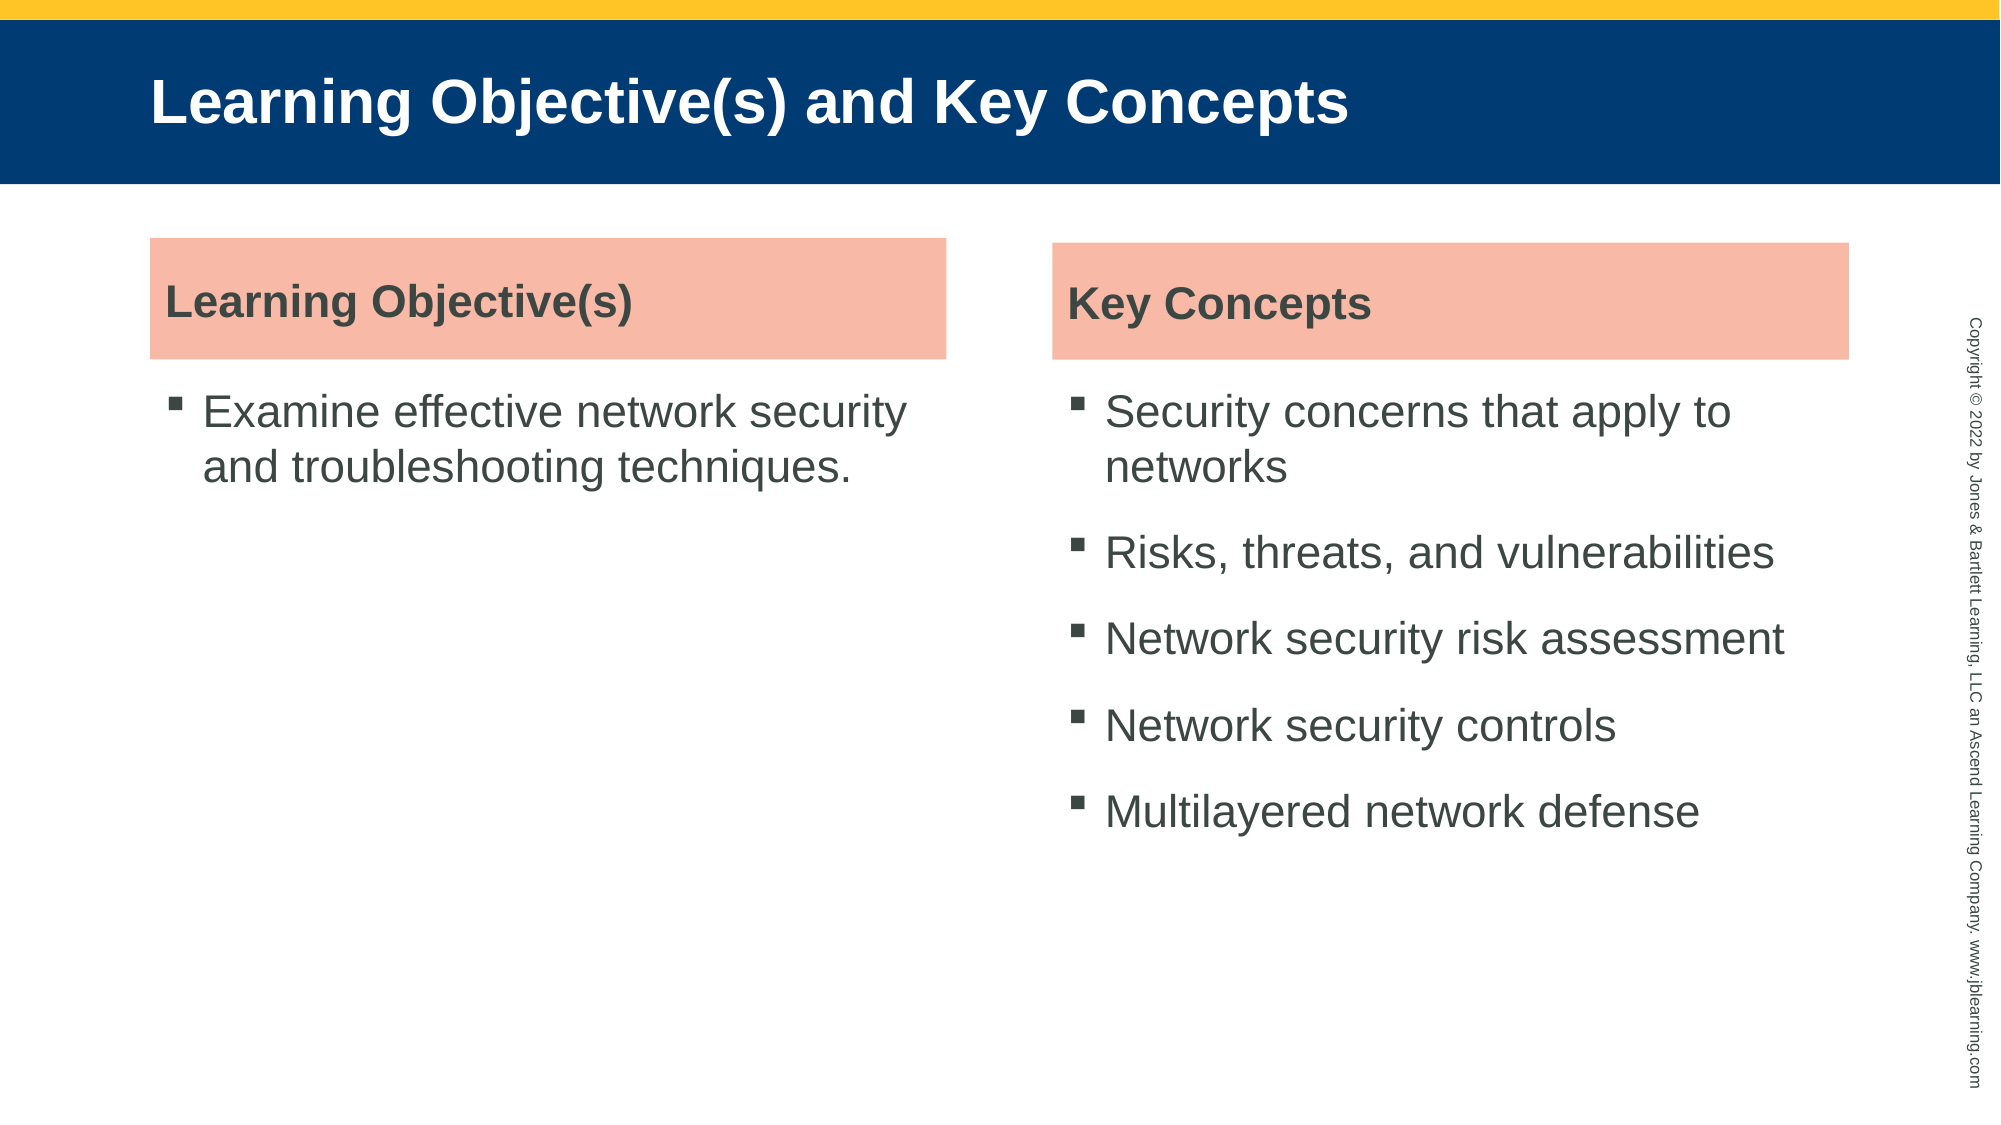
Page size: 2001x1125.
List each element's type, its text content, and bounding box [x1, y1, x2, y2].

list Examine effective network security and troubleshooting techniques. [150, 374, 947, 1016]
title Learning Objective(s) and Key Concepts [0, 19, 2000, 185]
list Security concerns that apply to networks Risks, threats, and vulnerabilities Network security risk assessment Network security controls Multilayered network defense [1052, 374, 1850, 1016]
text_box Key Concepts [1052, 242, 1849, 360]
text_box Learning Objective(s) [150, 237, 947, 360]
